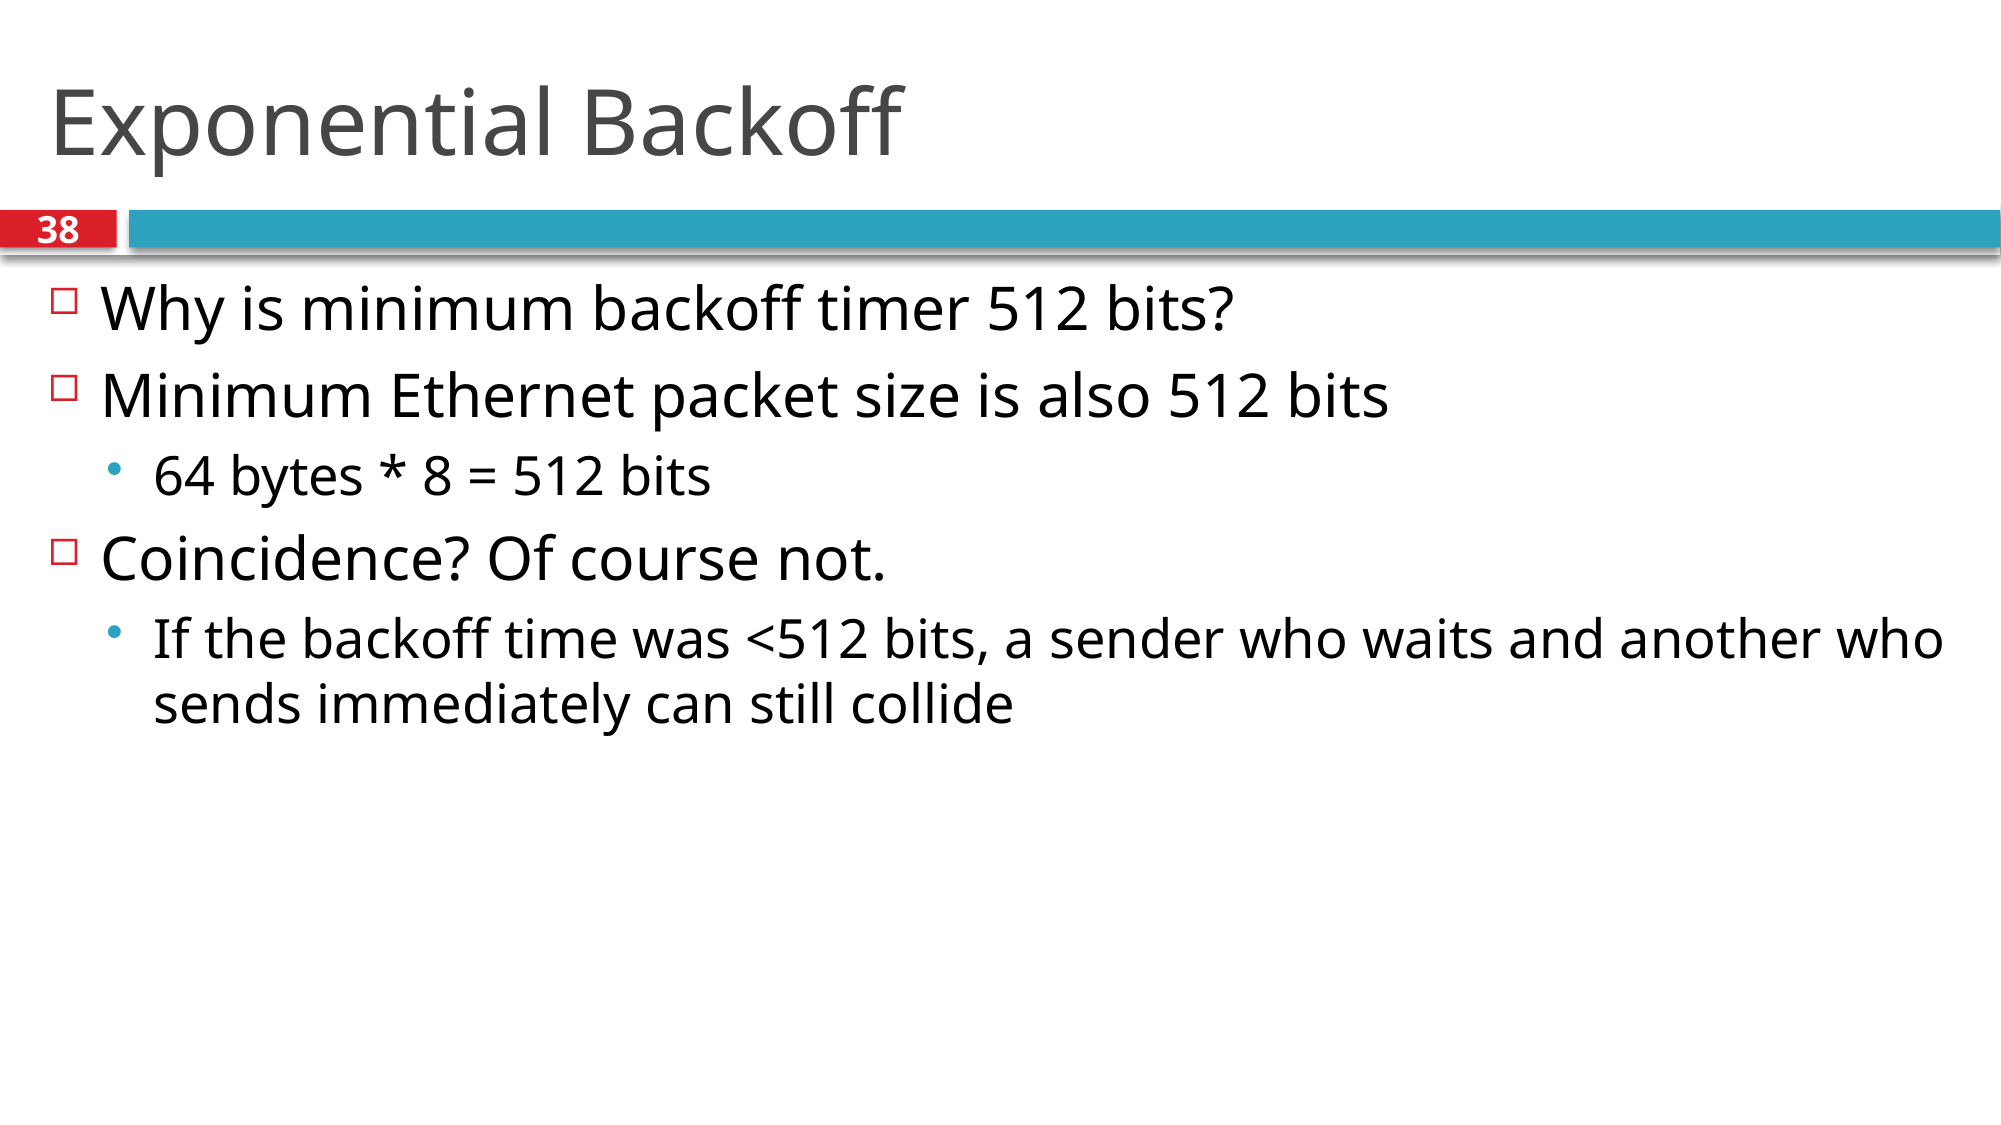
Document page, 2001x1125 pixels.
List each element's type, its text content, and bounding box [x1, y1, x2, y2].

title Exponential Backoff [33, 37, 1967, 200]
list Why is minimum backoff timer 512 bits? Minimum Ethernet packet size is also 512 bits 64 bytes * 8 = 512 bits Coincidence? Of course not. If the backoff time was <512 bits, a sender who waits and another who sends immediately can still collide [33, 262, 1967, 1100]
slide_number 38 [0, 206, 117, 257]
